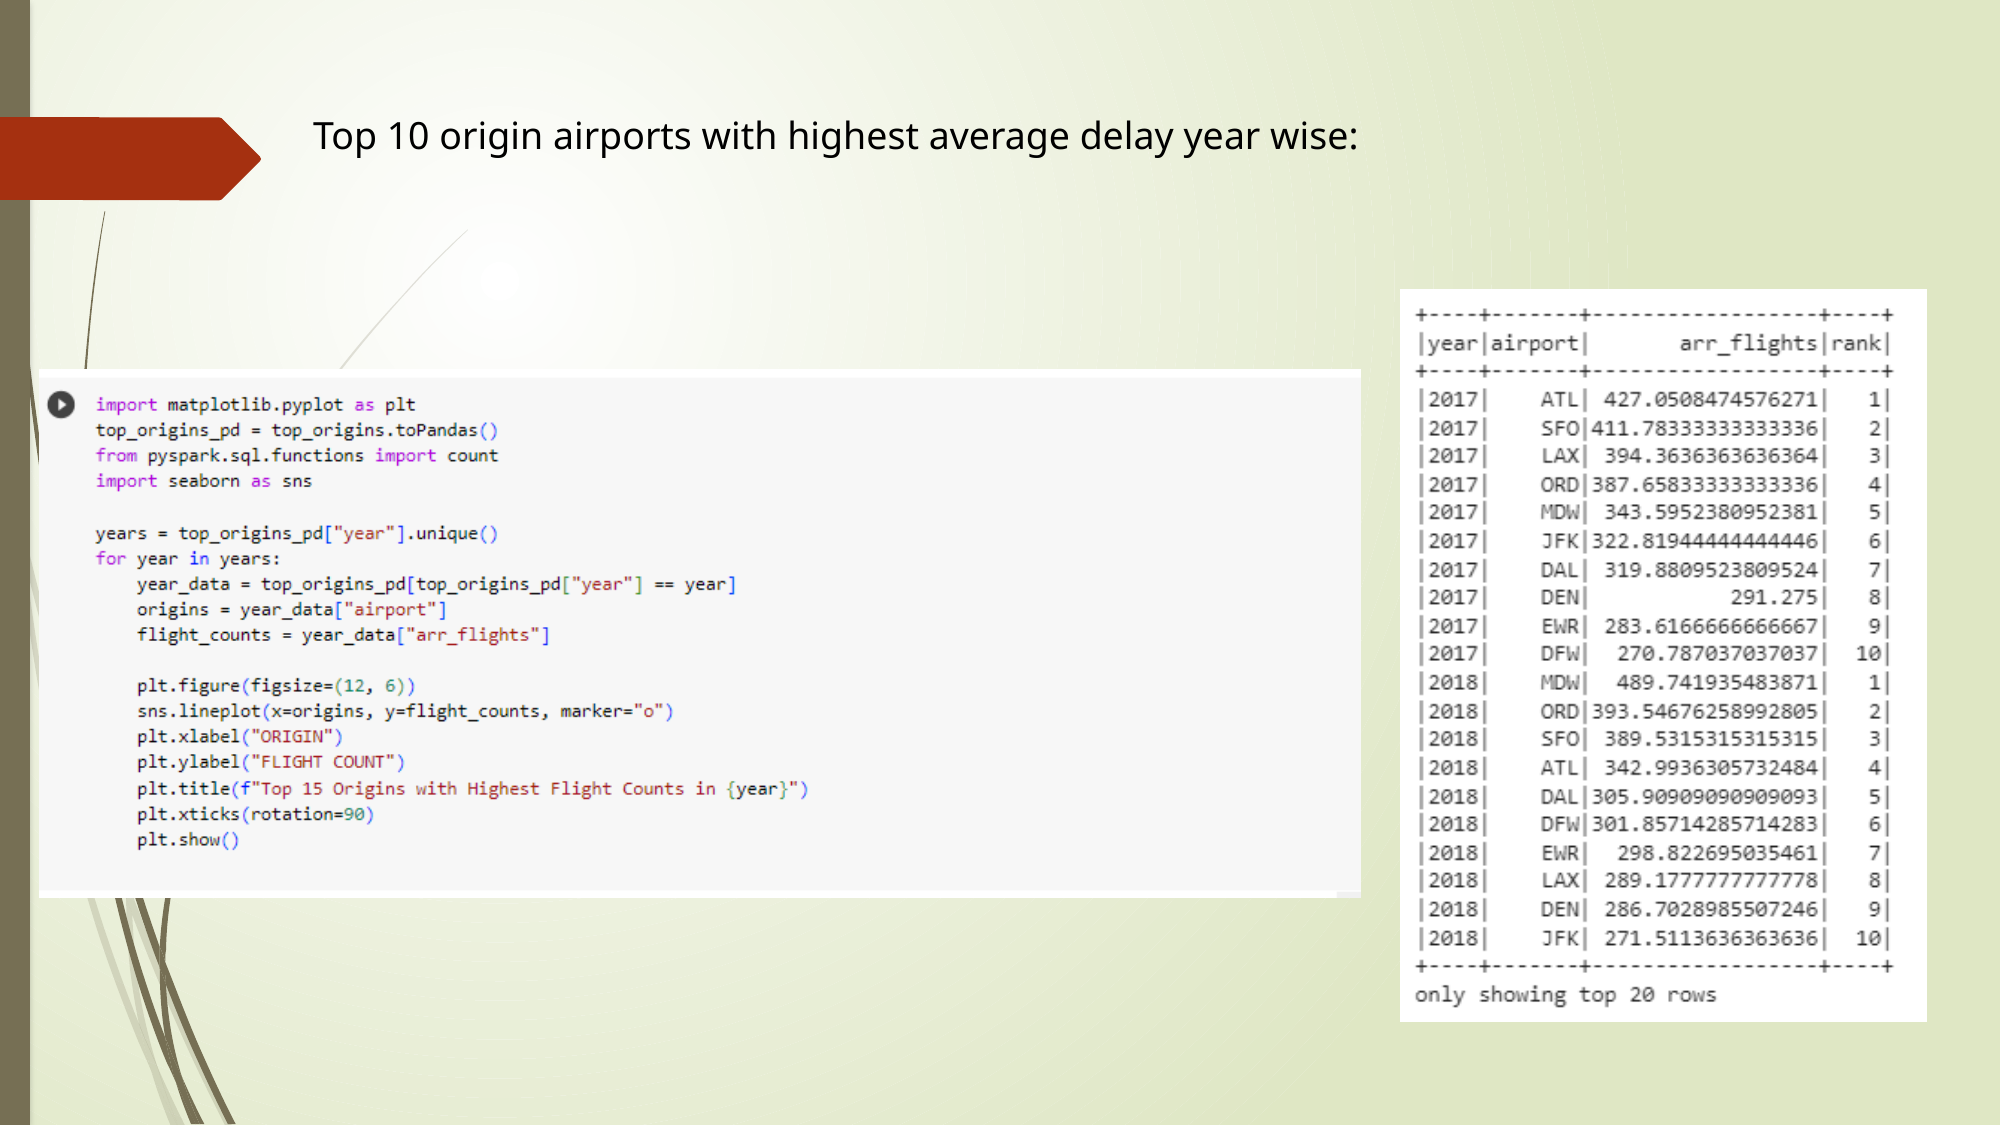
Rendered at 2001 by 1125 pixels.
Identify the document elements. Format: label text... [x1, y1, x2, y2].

picture [1400, 288, 1928, 1023]
picture [38, 369, 1362, 898]
text_box Top 10 origin airports with highest average delay year wise: [298, 104, 1594, 165]
list [234, 37, 1997, 1125]
